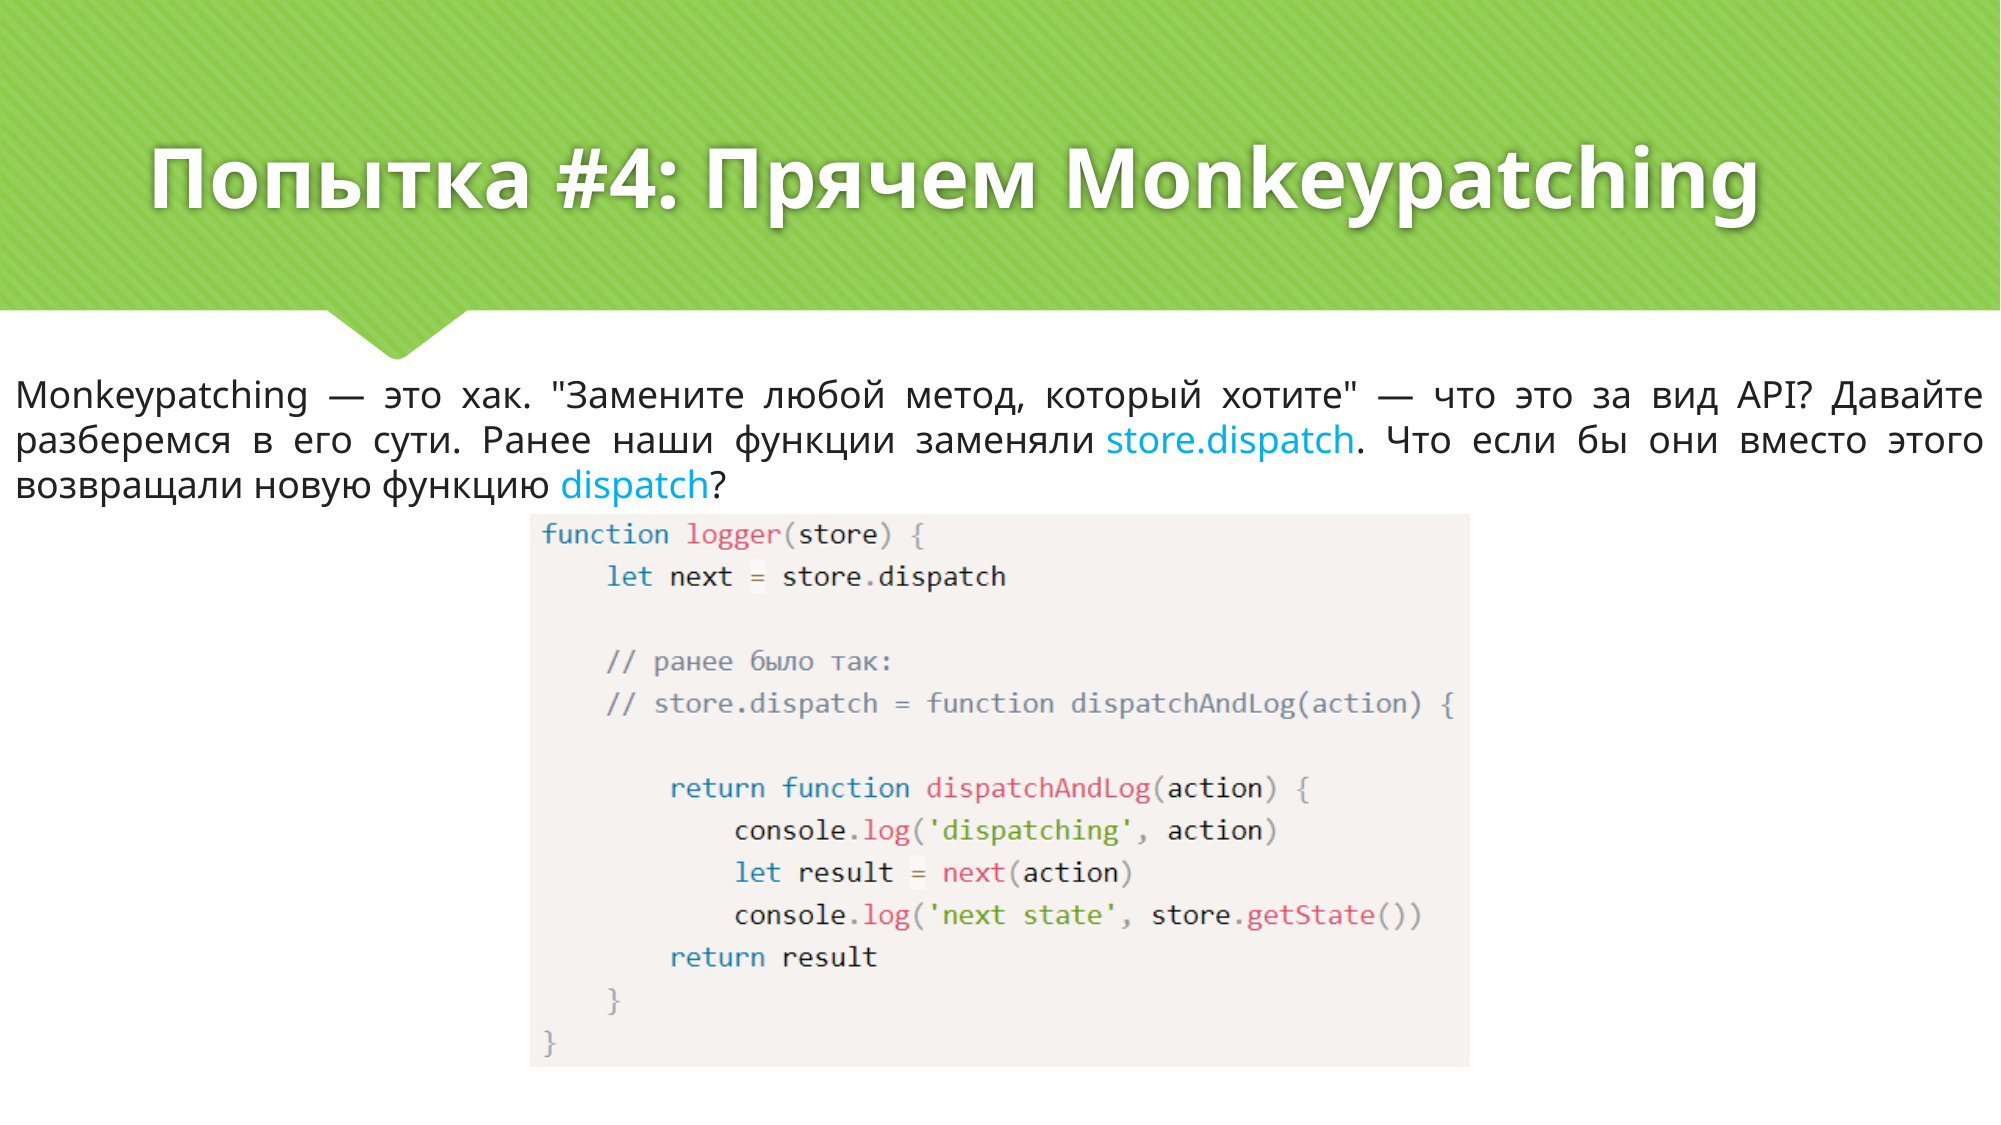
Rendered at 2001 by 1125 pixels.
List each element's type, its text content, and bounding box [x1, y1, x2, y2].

picture [530, 514, 1470, 1067]
title Попытка #4: Прячем Monkeypatching [132, 73, 1868, 233]
text_box Monkeypatching — это хак. "Замените любой метод, который хотите" — что это за вид API? Давайте разберемся в его сути. Ранее наши функции заменяли store.dispatch. Что если бы они вместо этого возвращали новую функцию dispatch? [0, 363, 2000, 513]
